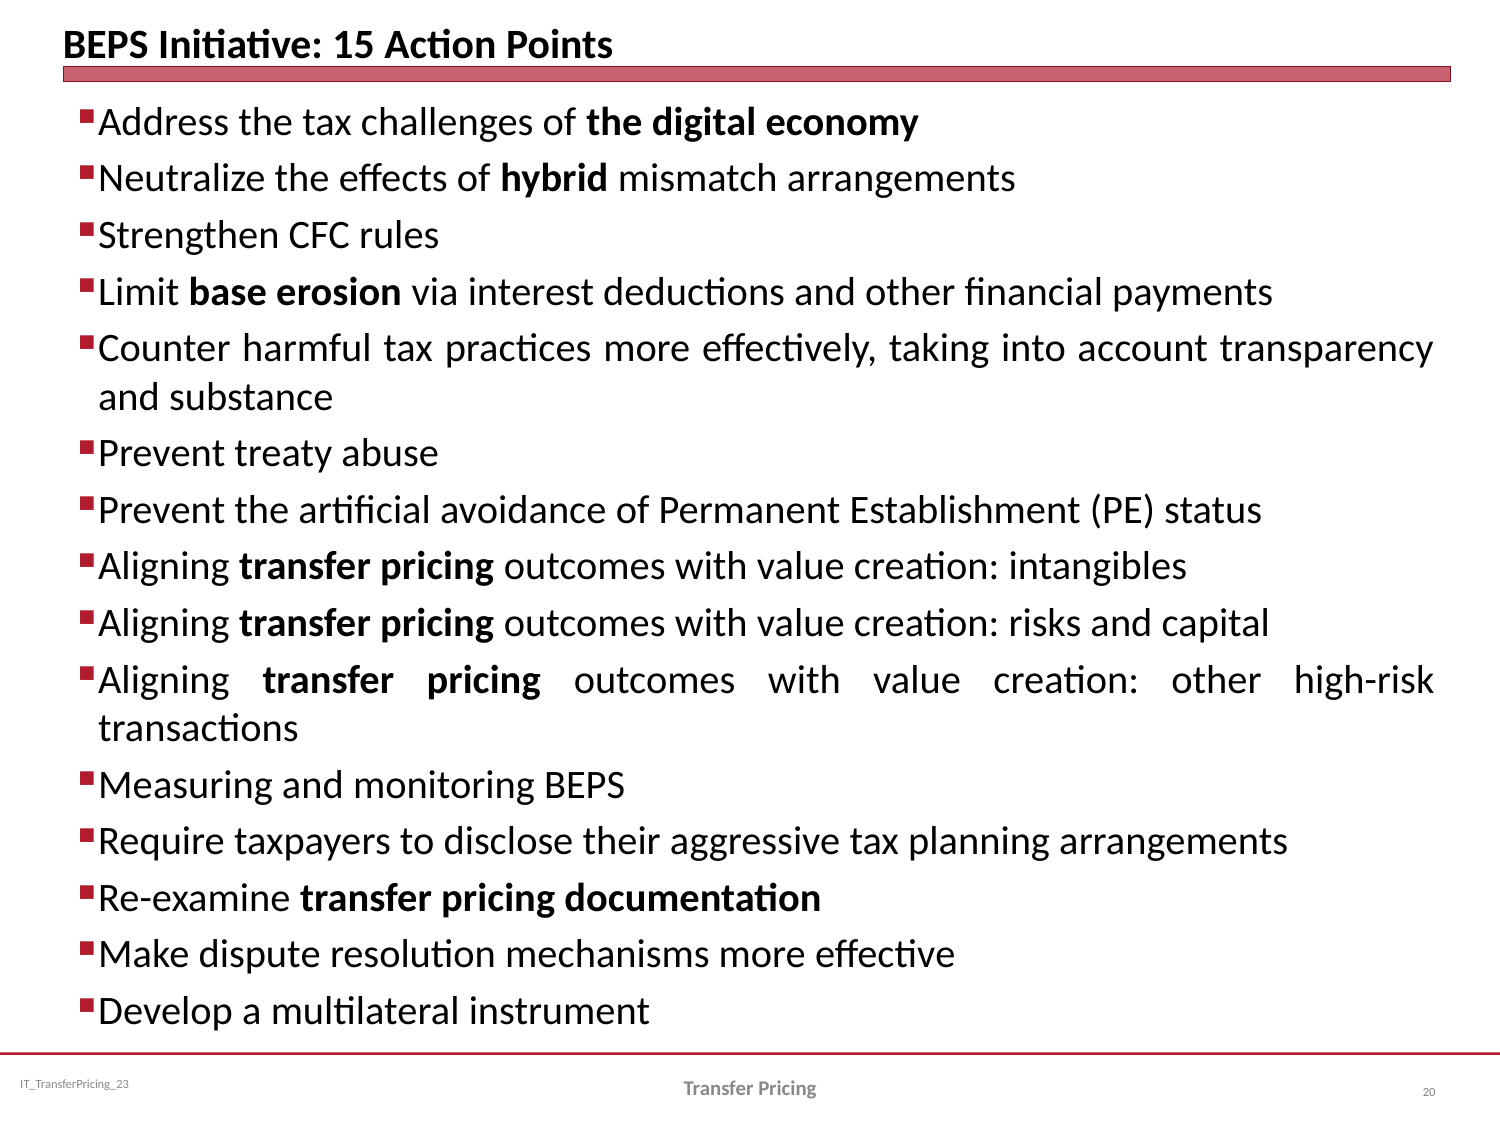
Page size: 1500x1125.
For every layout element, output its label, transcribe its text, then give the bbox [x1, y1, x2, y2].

list Address the tax challenges of the digital economy Neutralize the effects of hybrid mismatch arrangements Strengthen CFC rules Limit base erosion via interest deductions and other financial payments Counter harmful tax practices more effectively, taking into account transparency and substance Prevent treaty abuse Prevent the artificial avoidance of Permanent Establishment (PE) status Aligning transfer pricing outcomes with value creation: intangibles Aligning transfer pricing outcomes with value creation: risks and capital Aligning transfer pricing outcomes with value creation: other high-risk transactions Measuring and monitoring BEPS Require taxpayers to disclose their aggressive tax planning arrangements Re-examine transfer pricing documentation Make dispute resolution mechanisms more effective Develop a multilateral instrument [63, 87, 1451, 1041]
slide_number 20 [1375, 1061, 1451, 1122]
footer Transfer Pricing [512, 1056, 988, 1117]
title BEPS Initiative: 15 Action Points [62, 6, 1451, 67]
